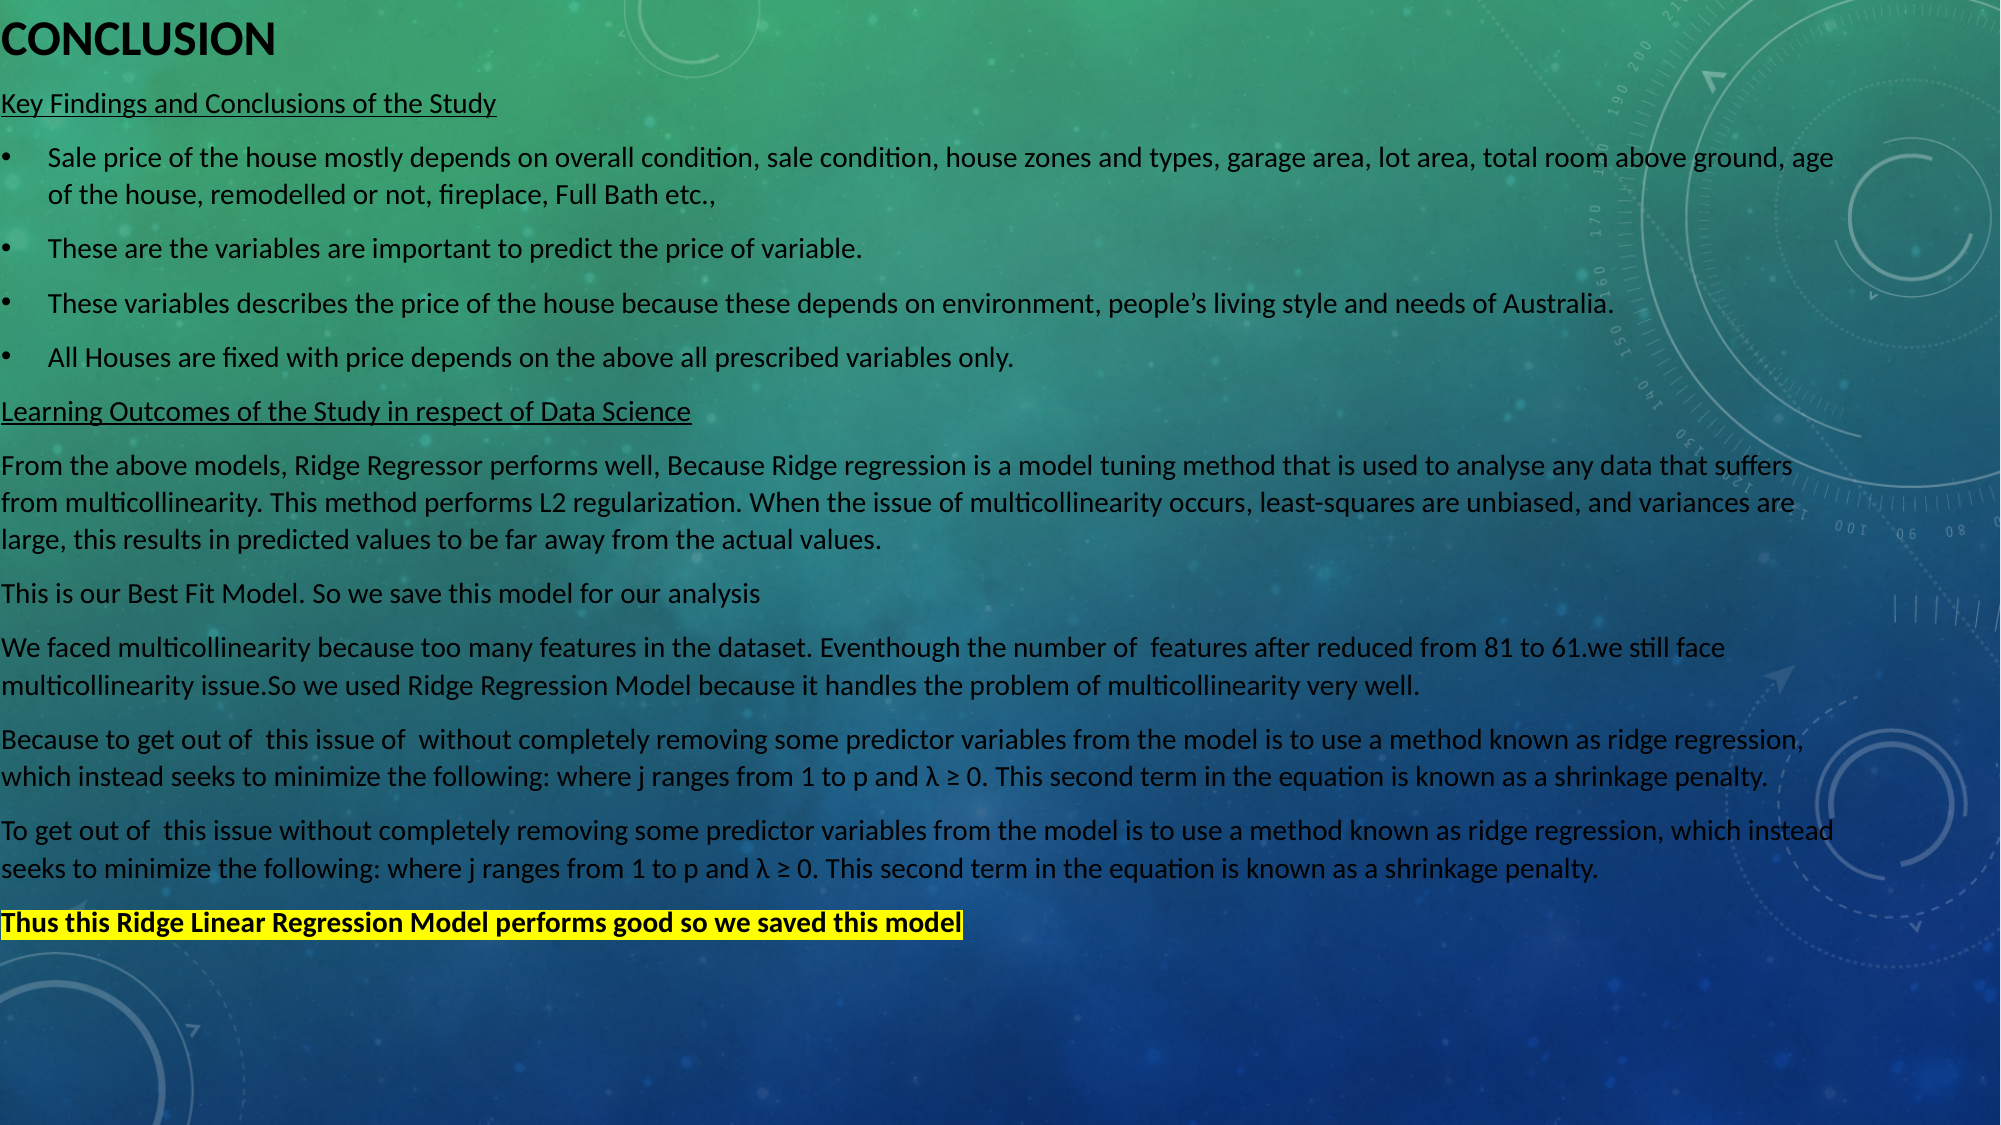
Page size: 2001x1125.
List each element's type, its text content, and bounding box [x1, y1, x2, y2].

text_box CONCLUSION Key Findings and Conclusions of the Study Sale price of the house mostly depends on overall condition, sale condition, house zones and types, garage area, lot area, total room above ground, age of the house, remodelled or not, fireplace, Full Bath etc., These are the variables are important to predict the price of variable. These variables describes the price of the house because these depends on environment, people’s living style and needs of Australia. All Houses are fixed with price depends on the above all prescribed variables only. Learning Outcomes of the Study in respect of Data Science From the above models, Ridge Regressor performs well, Because Ridge regression is a model tuning method that is used to analyse any data that suffers from multicollinearity. This method performs L2 regularization. When the issue of multicollinearity occurs, least-squares are unbiased, and variances are large, this results in predicted values to be far away from the actual values. This is our Best Fit Model. So we save this model for our analysis We faced multicollinearity because too many features in the dataset. Eventhough the number of features after reduced from 81 to 61.we still face multicollinearity issue.So we used Ridge Regression Model because it handles the problem of multicollinearity very well. Because to get out of this issue of without completely removing some predictor variables from the model is to use a method known as ridge regression, which instead seeks to minimize the following: where j ranges from 1 to p and λ ≥ 0. This second term in the equation is known as a shrinkage penalty. To get out of this issue without completely removing some predictor variables from the model is to use a method known as ridge regression, which instead seeks to minimize the following: where j ranges from 1 to p and λ ≥ 0. This second term in the equation is known as a shrinkage penalty. Thus this Ridge Linear Regression Model performs good so we saved this model [0, 0, 1862, 946]
picture [0, 0, 2001, 1125]
